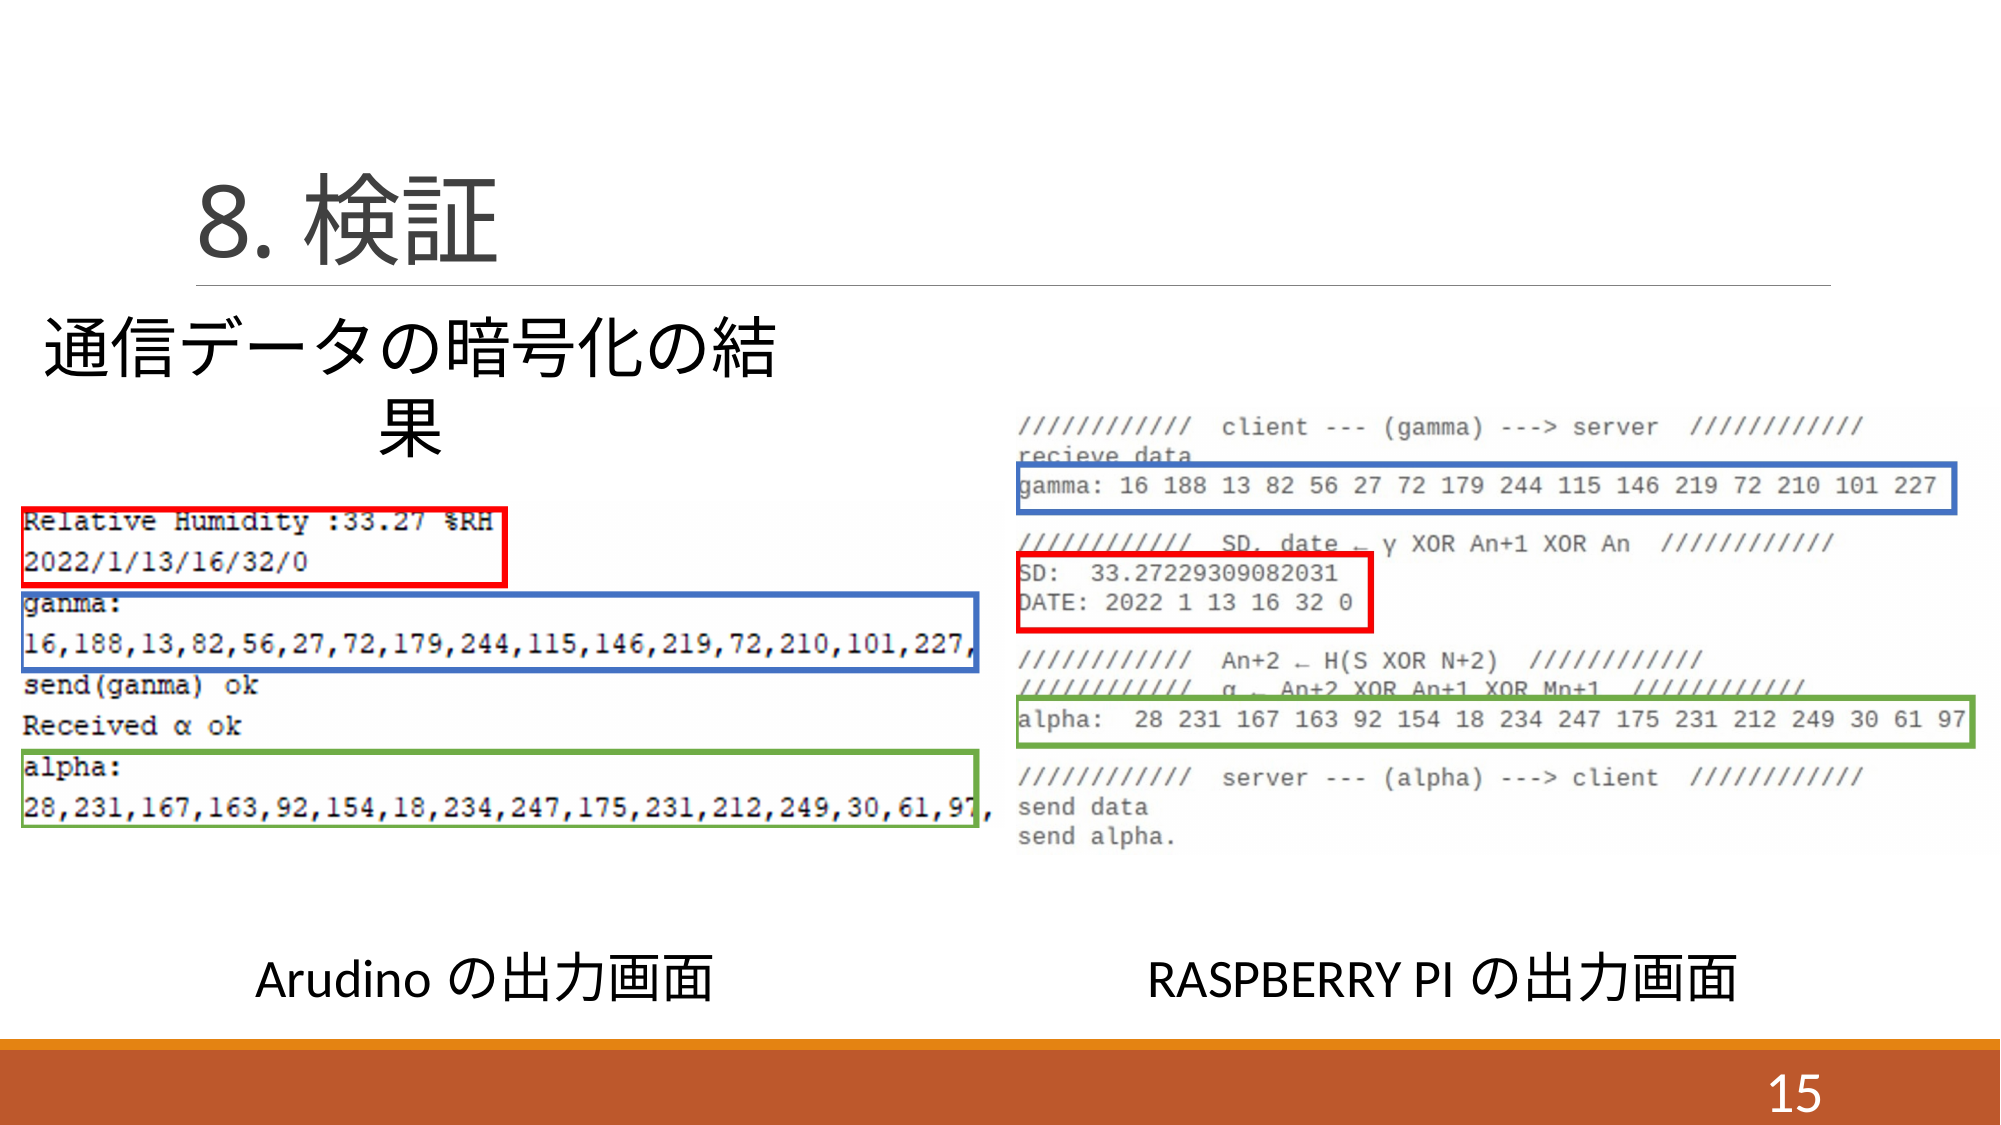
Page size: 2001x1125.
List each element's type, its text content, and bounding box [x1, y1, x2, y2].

text_box 通信データの暗号化の結果 [0, 297, 822, 473]
picture [1016, 407, 2000, 856]
slide_number 14 [1624, 1059, 1840, 1120]
text_box RASPBERRY PIの出力画面 [1047, 936, 1840, 1017]
title 8.検証 [180, 47, 1830, 285]
text_box Arudinoの出力画面 [90, 936, 882, 1017]
picture [21, 501, 1006, 828]
